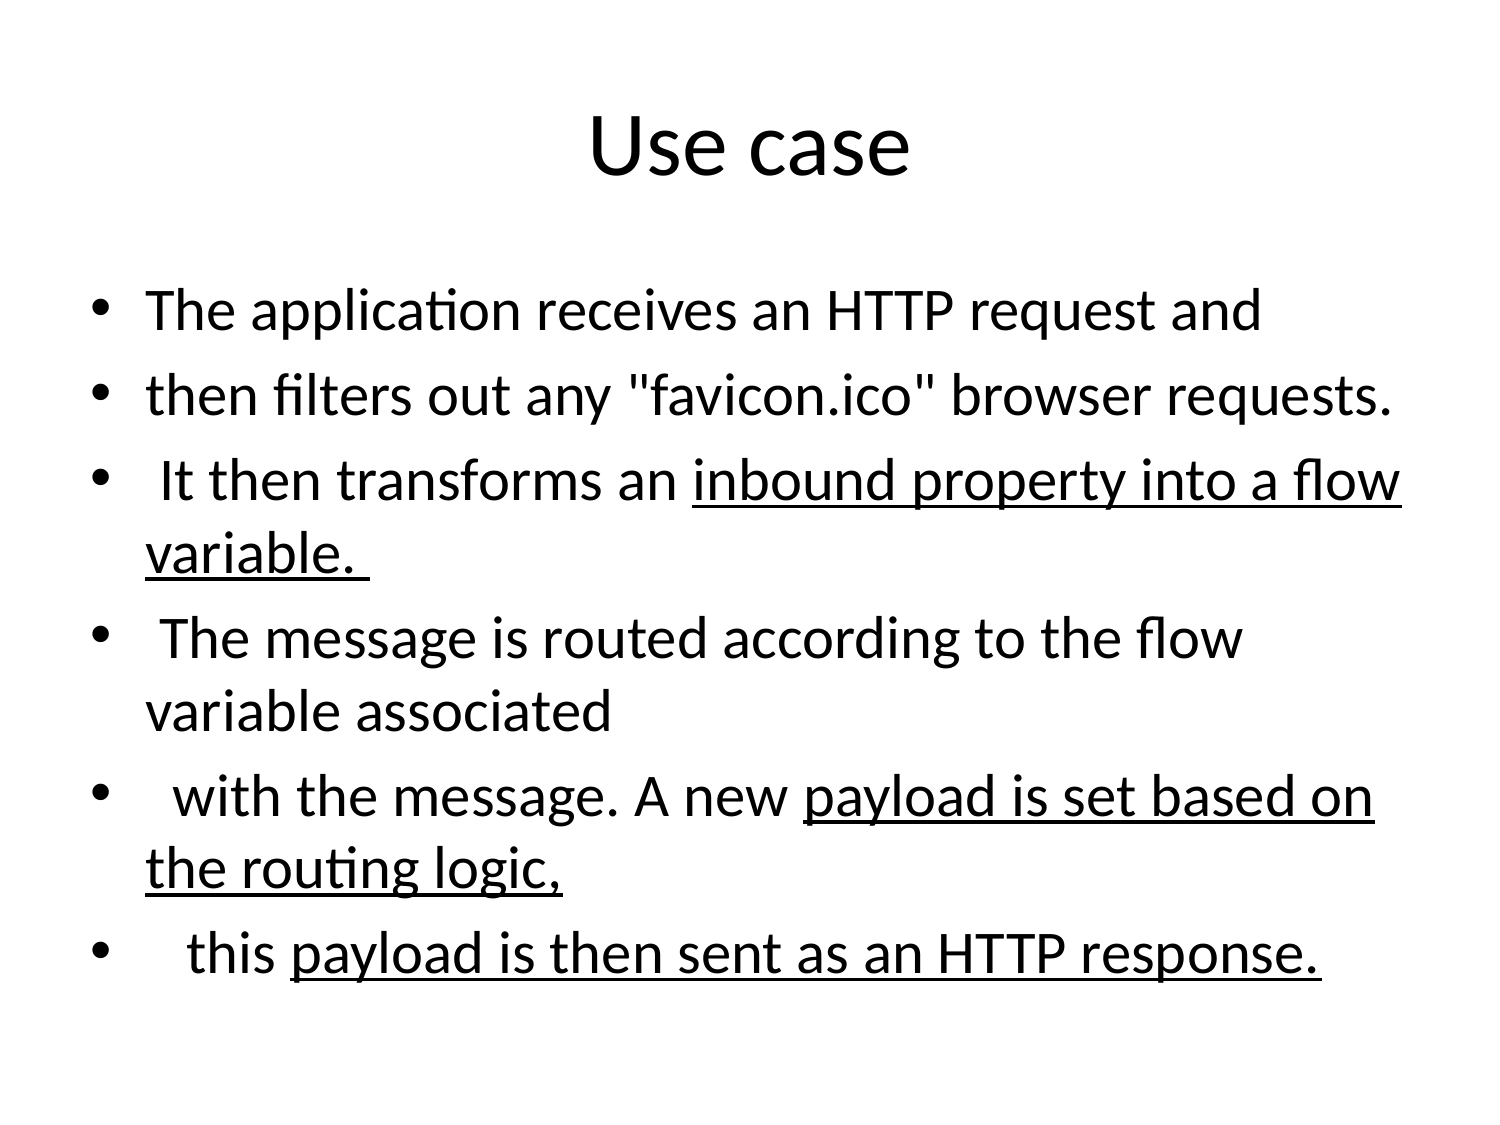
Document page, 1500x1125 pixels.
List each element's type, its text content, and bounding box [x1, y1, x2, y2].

title Use case [75, 45, 1425, 233]
list The application receives an HTTP request and then filters out any "favicon.ico" browser requests. It then transforms an inbound property into a flow variable. The message is routed according to the flow variable associated with the message. A new payload is set based on the routing logic, this payload is then sent as an HTTP response. [75, 262, 1425, 1005]
